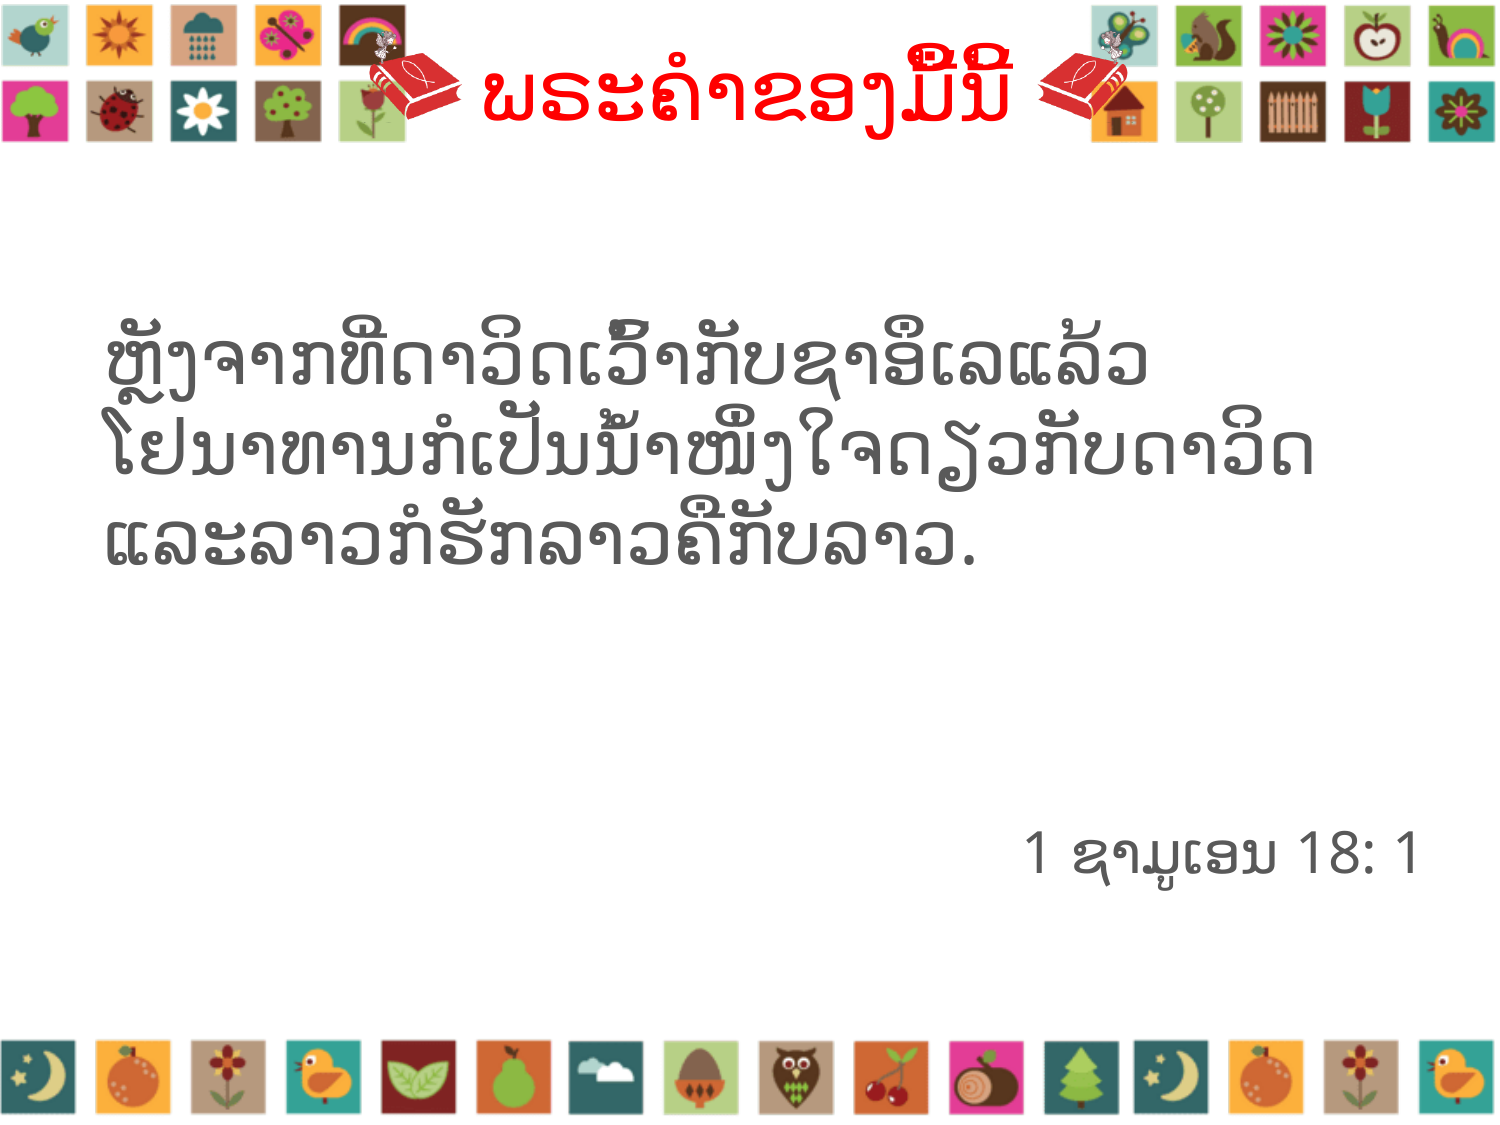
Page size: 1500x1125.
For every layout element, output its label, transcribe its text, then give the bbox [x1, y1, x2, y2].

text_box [0, 1028, 1500, 1118]
picture [0, 3, 494, 150]
text_box 1 ຊາ​ມູ​ເອນ 18: 1 [808, 807, 1441, 893]
text_box ຫຼັງ​ຈາກ​ທີ່​ດາວິດ​ເວົ້າ​ກັບ​ຊາອຶເລ​ແລ້ວ ໂຢນາທານ​ກໍ​ເປັນ​ນໍ້າ​ໜຶ່ງ​ໃຈ​ດຽວ​ກັບ​ດາວິດ ແລະ​ລາວ​ກໍ​ຮັກ​ລາວ​ຄື​ກັບ​ລາວ. [88, 302, 1436, 588]
picture [1006, 3, 1500, 150]
text_box ພຣະຄໍາຂອງມື້ນີ້ [425, 30, 1078, 145]
